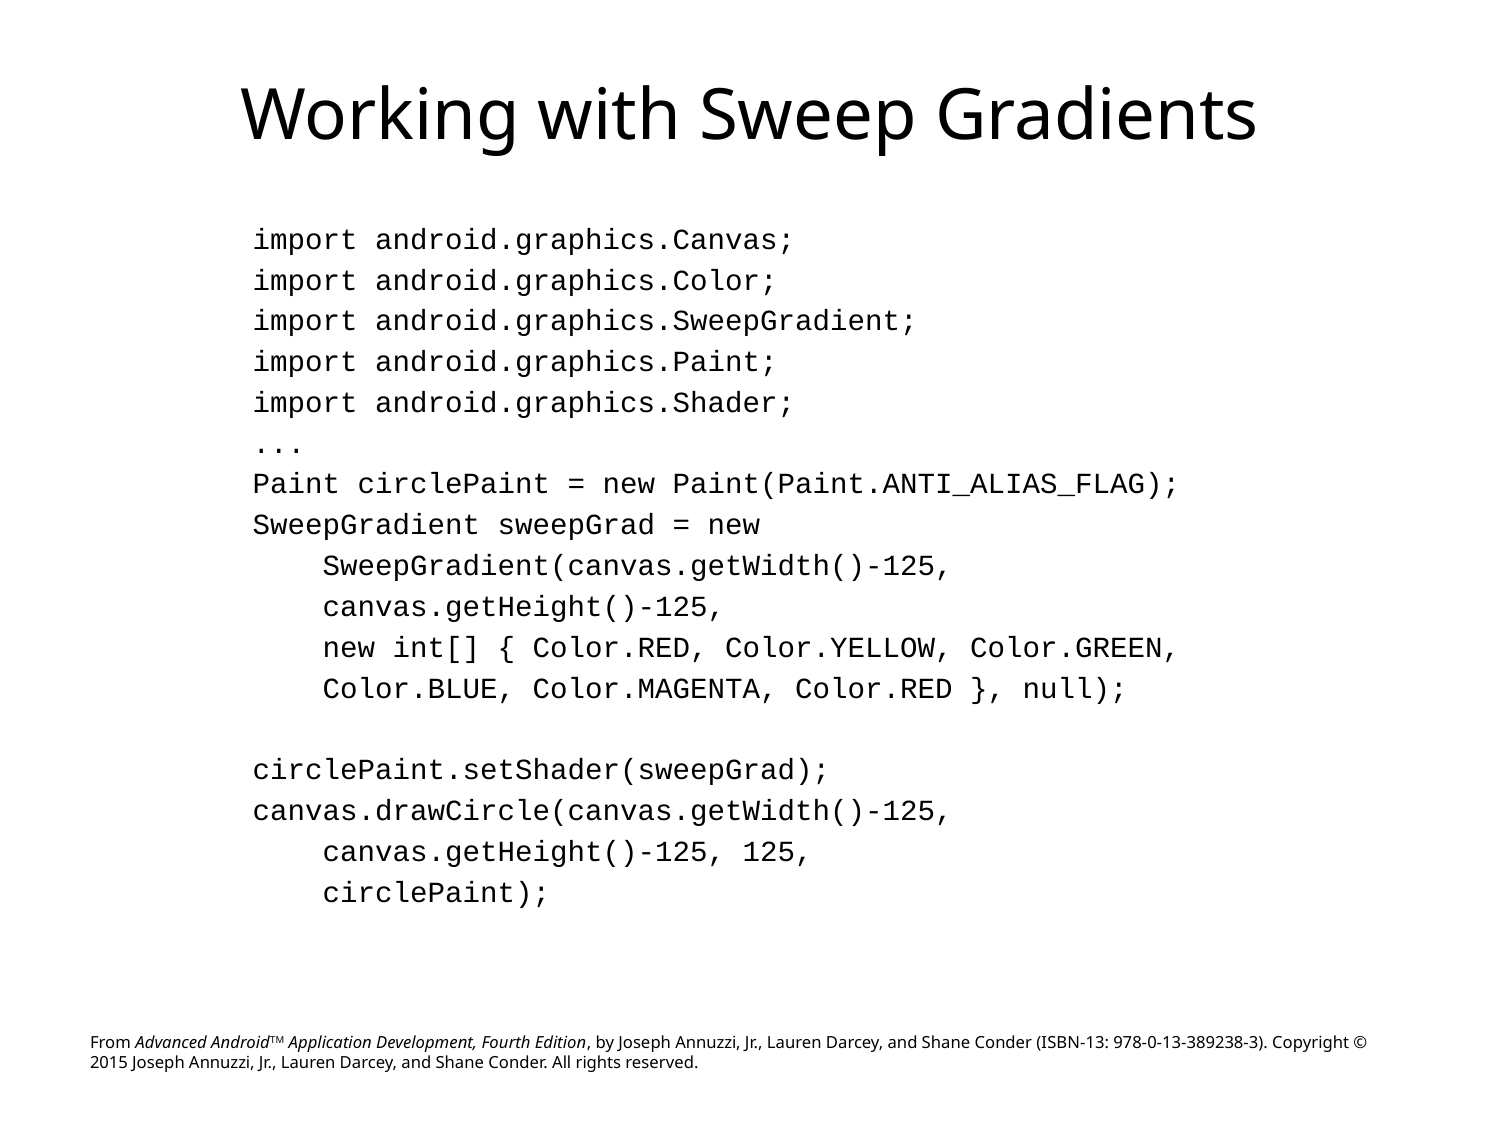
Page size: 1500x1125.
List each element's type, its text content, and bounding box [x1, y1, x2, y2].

footer From Advanced AndroidTM Application Development, Fourth Edition, by Joseph Annuzzi, Jr., Lauren Darcey, and Shane Conder (ISBN-13: 978-0-13-389238-3). Copyright © 2015 Joseph Annuzzi, Jr., Lauren Darcey, and Shane Conder. All rights reserved. [74, 1024, 1426, 1103]
list import android.graphics.Canvas; import android.graphics.Color; import android.graphics.SweepGradient; import android.graphics.Paint; import android.graphics.Shader; ... Paint circlePaint = new Paint(Paint.ANTI_ALIAS_FLAG); SweepGradient sweepGrad = new SweepGradient(canvas.getWidth()-125, canvas.getHeight()-125, new int[] { Color.RED, Color.YELLOW, Color.GREEN, Color.BLUE, Color.MAGENTA, Color.RED }, null); circlePaint.setShader(sweepGrad); canvas.drawCircle(canvas.getWidth()-125, canvas.getHeight()-125, 125, circlePaint); [75, 212, 1425, 1005]
title Working with Sweep Gradients [75, 45, 1425, 188]
